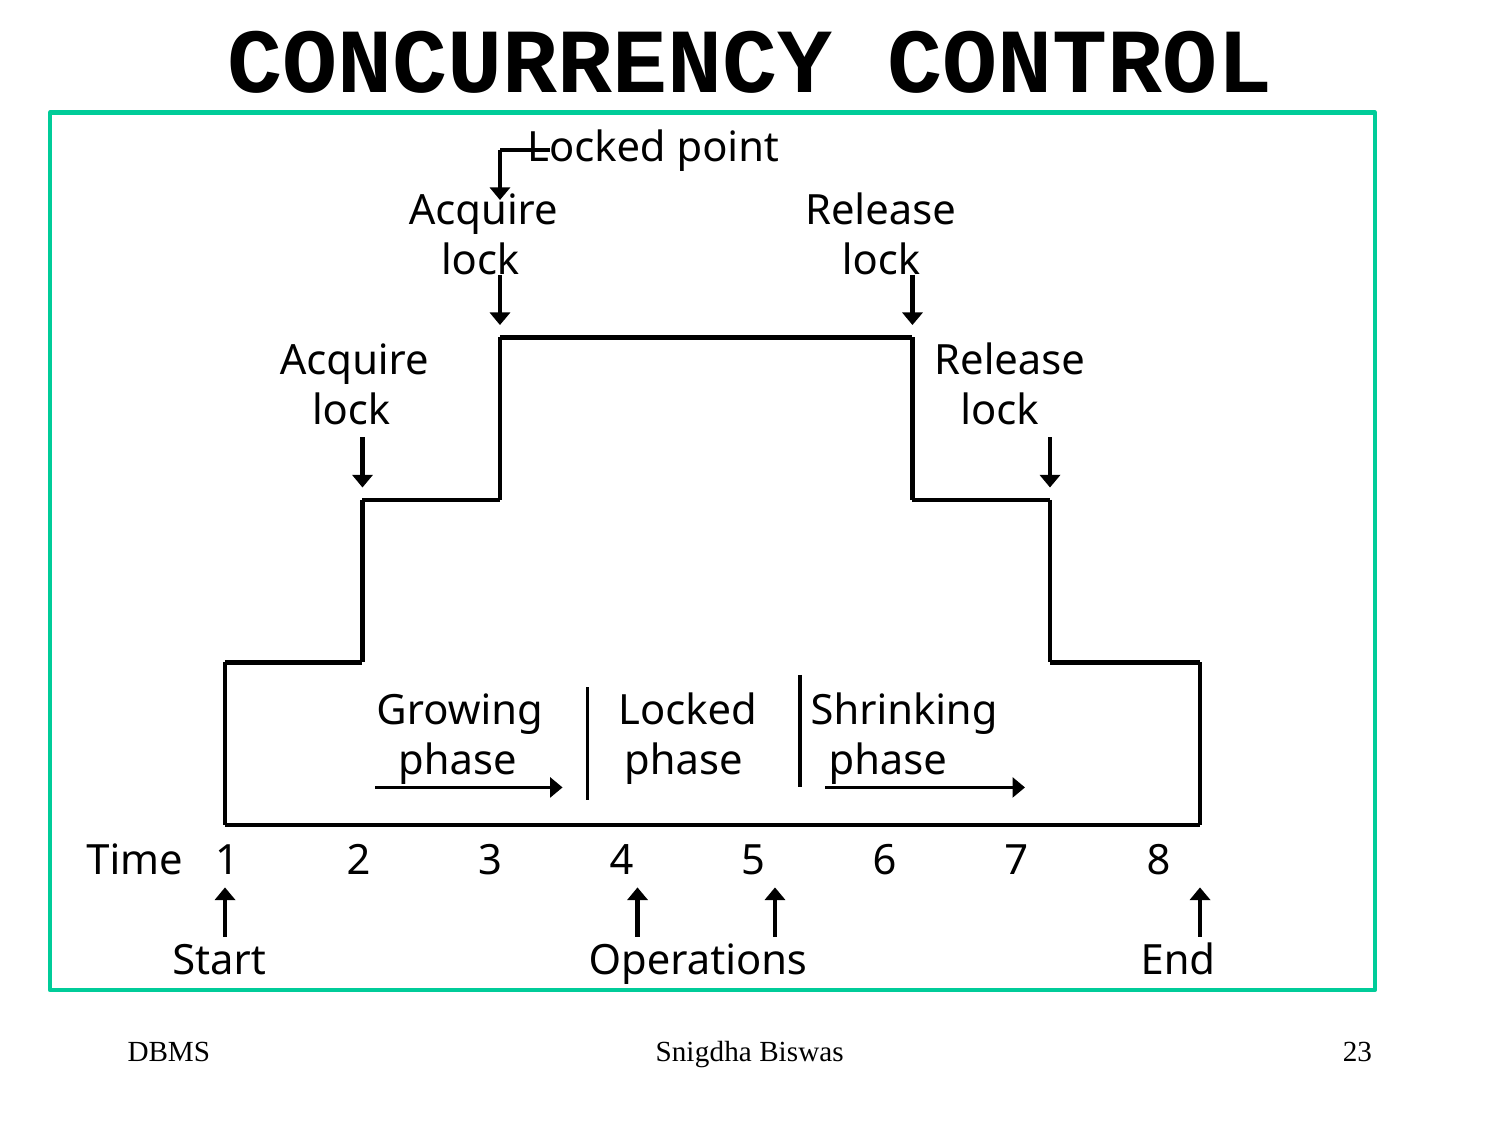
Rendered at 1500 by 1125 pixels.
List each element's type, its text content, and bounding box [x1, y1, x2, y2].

title CONCURRENCY CONTROL [112, 0, 1388, 151]
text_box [49, 112, 1376, 1012]
footer Snigdha Biswas [512, 1024, 988, 1101]
slide_number DBMS [112, 1024, 426, 1101]
slide_number 23 [1074, 1024, 1388, 1101]
